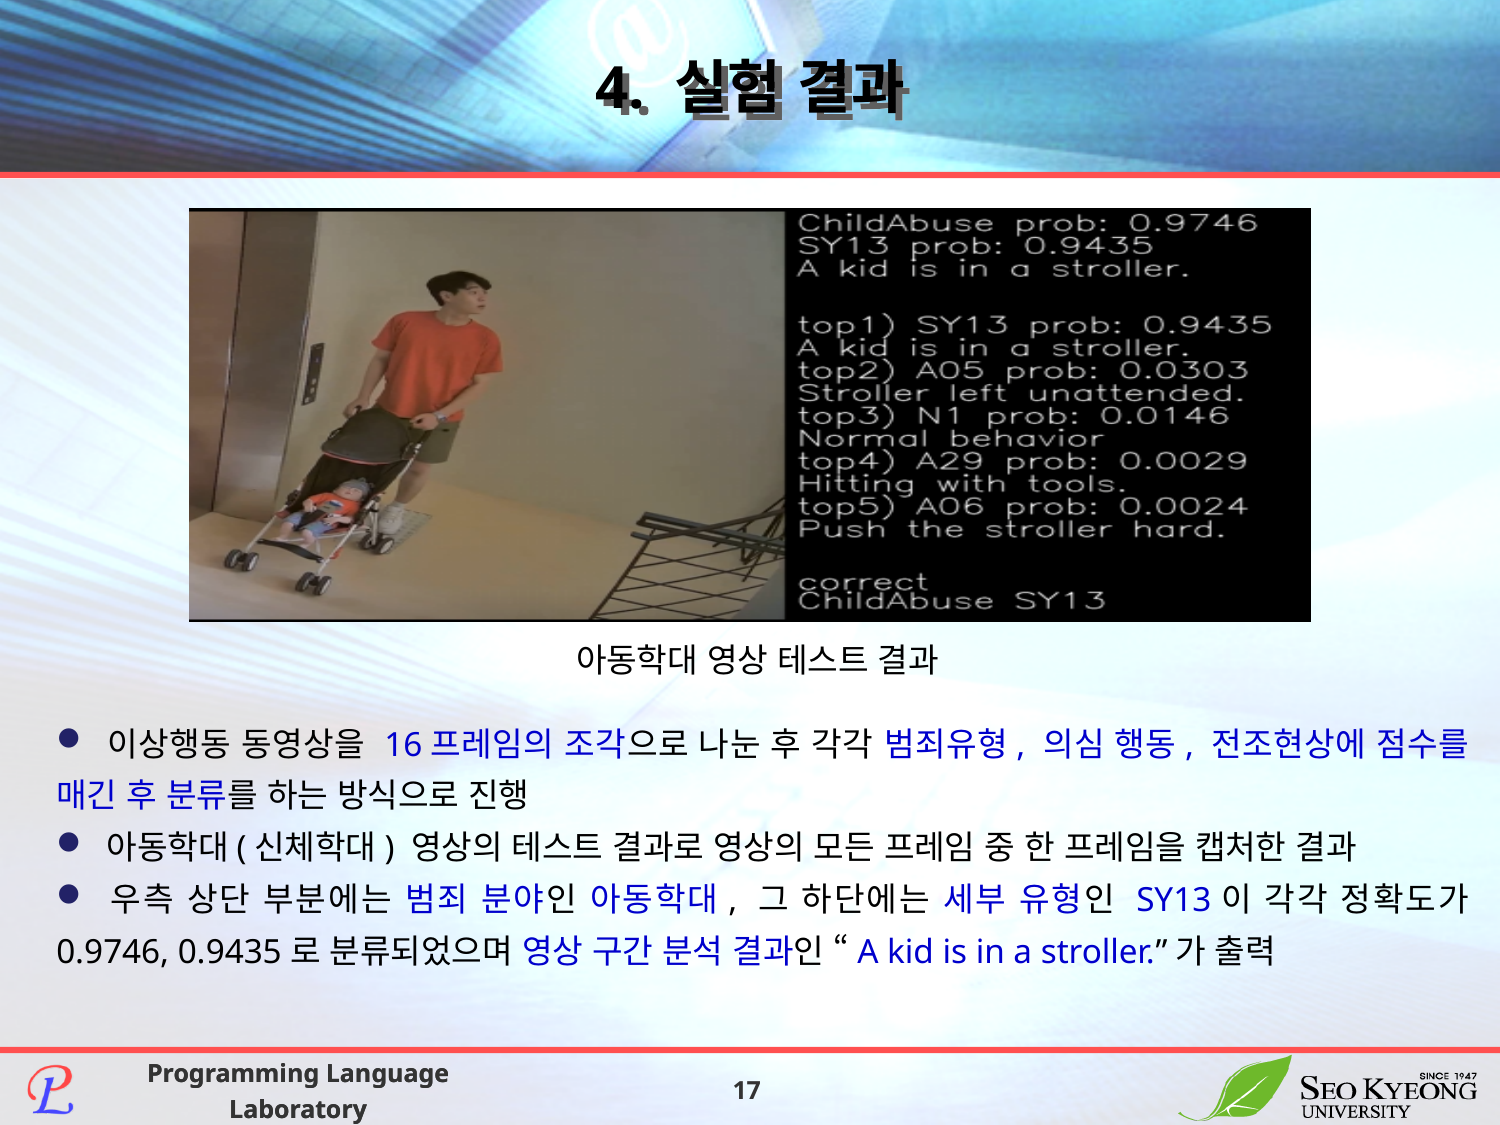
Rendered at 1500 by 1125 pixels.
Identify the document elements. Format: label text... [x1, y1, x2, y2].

title 4. 실험 결과 [74, 75, 1426, 151]
picture [1178, 1054, 1477, 1121]
picture [189, 207, 1311, 622]
text_box 아동학대 영상 테스트 결과 [561, 630, 1005, 680]
text_box 이상행동 동영상을 16프레임의 조각으로 나눈 후 각각 범죄유형, 의심 행동, 전조현상에 점수를 매긴 후 분류를 하는 방식으로 진행 아동학대(신체학대) 영상의 테스트 결과로 영상의 모든 프레임 중 한 프레임을 캡처한 결과 우측 상단 부분에는 범죄 분야인 아동학대, 그 하단에는 세부 유형인 SY13이 각각 정확도가 0.9746, 0.9435로 분류되었으며 영상 구간 분석 결과인 “A kid is in a stroller.”가 출력 [41, 703, 1485, 976]
slide_number 17 [655, 1057, 839, 1118]
text_box [0, 0, 1500, 171]
